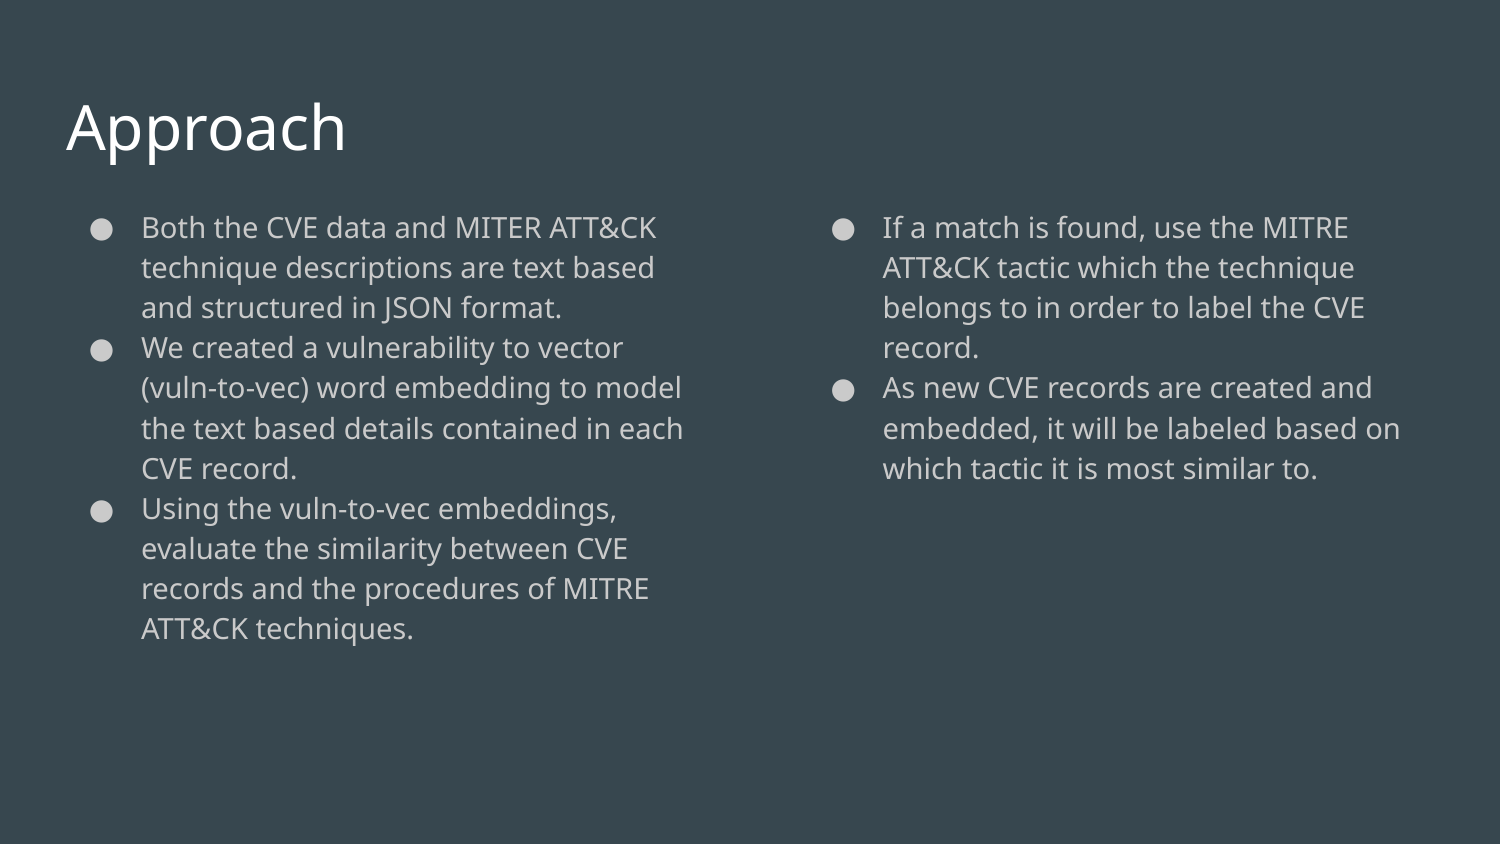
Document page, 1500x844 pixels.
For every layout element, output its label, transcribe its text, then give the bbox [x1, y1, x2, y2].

title Approach [51, 72, 1449, 167]
list Both the CVE data and MITER ATT&CK technique descriptions are text based and structured in JSON format. We created a vulnerability to vector (vuln-to-vec) word embedding to model the text based details contained in each CVE record. Using the vuln-to-vec embeddings, evaluate the similarity between CVE records and the procedures of MITRE ATT&CK techniques. [51, 189, 708, 750]
list If a match is found, use the MITRE ATT&CK tactic which the technique belongs to in order to label the CVE record. As new CVE records are created and embedded, it will be labeled based on which tactic it is most similar to. [792, 189, 1449, 750]
